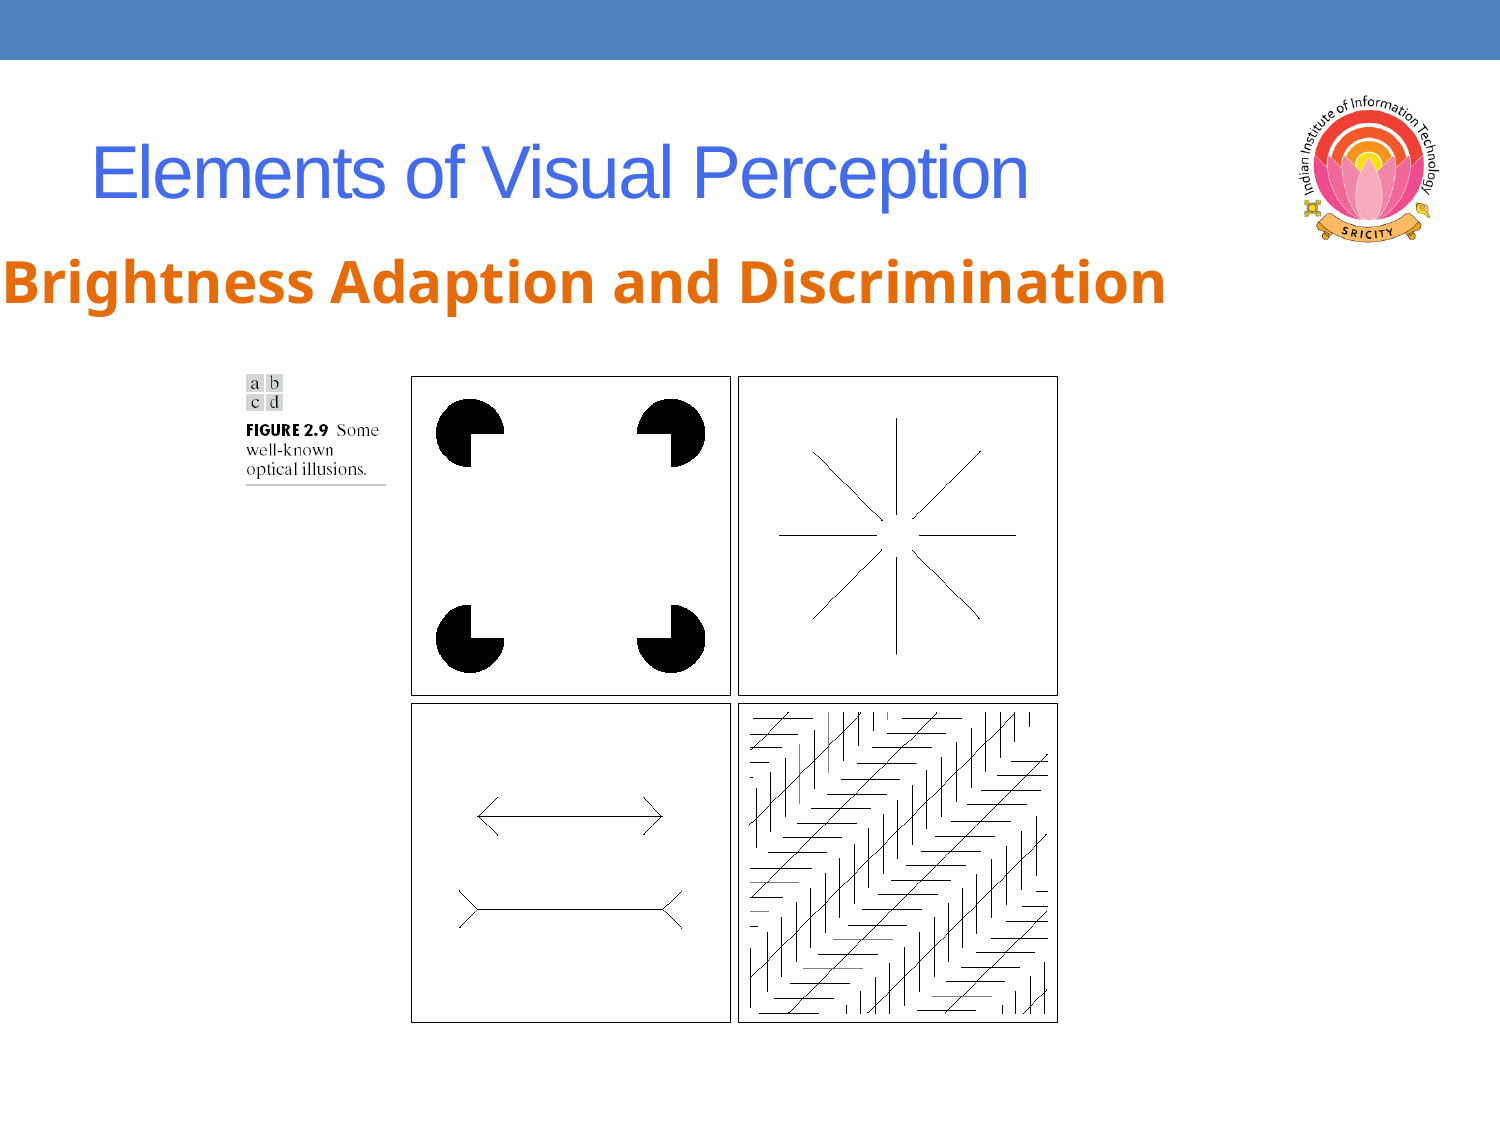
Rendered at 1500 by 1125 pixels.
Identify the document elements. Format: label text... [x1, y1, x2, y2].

title Elements of Visual Perception [75, 87, 1286, 250]
text_box Brightness Adaption and Discrimination [0, 237, 1198, 323]
picture [242, 370, 1063, 1026]
picture [1287, 87, 1451, 251]
